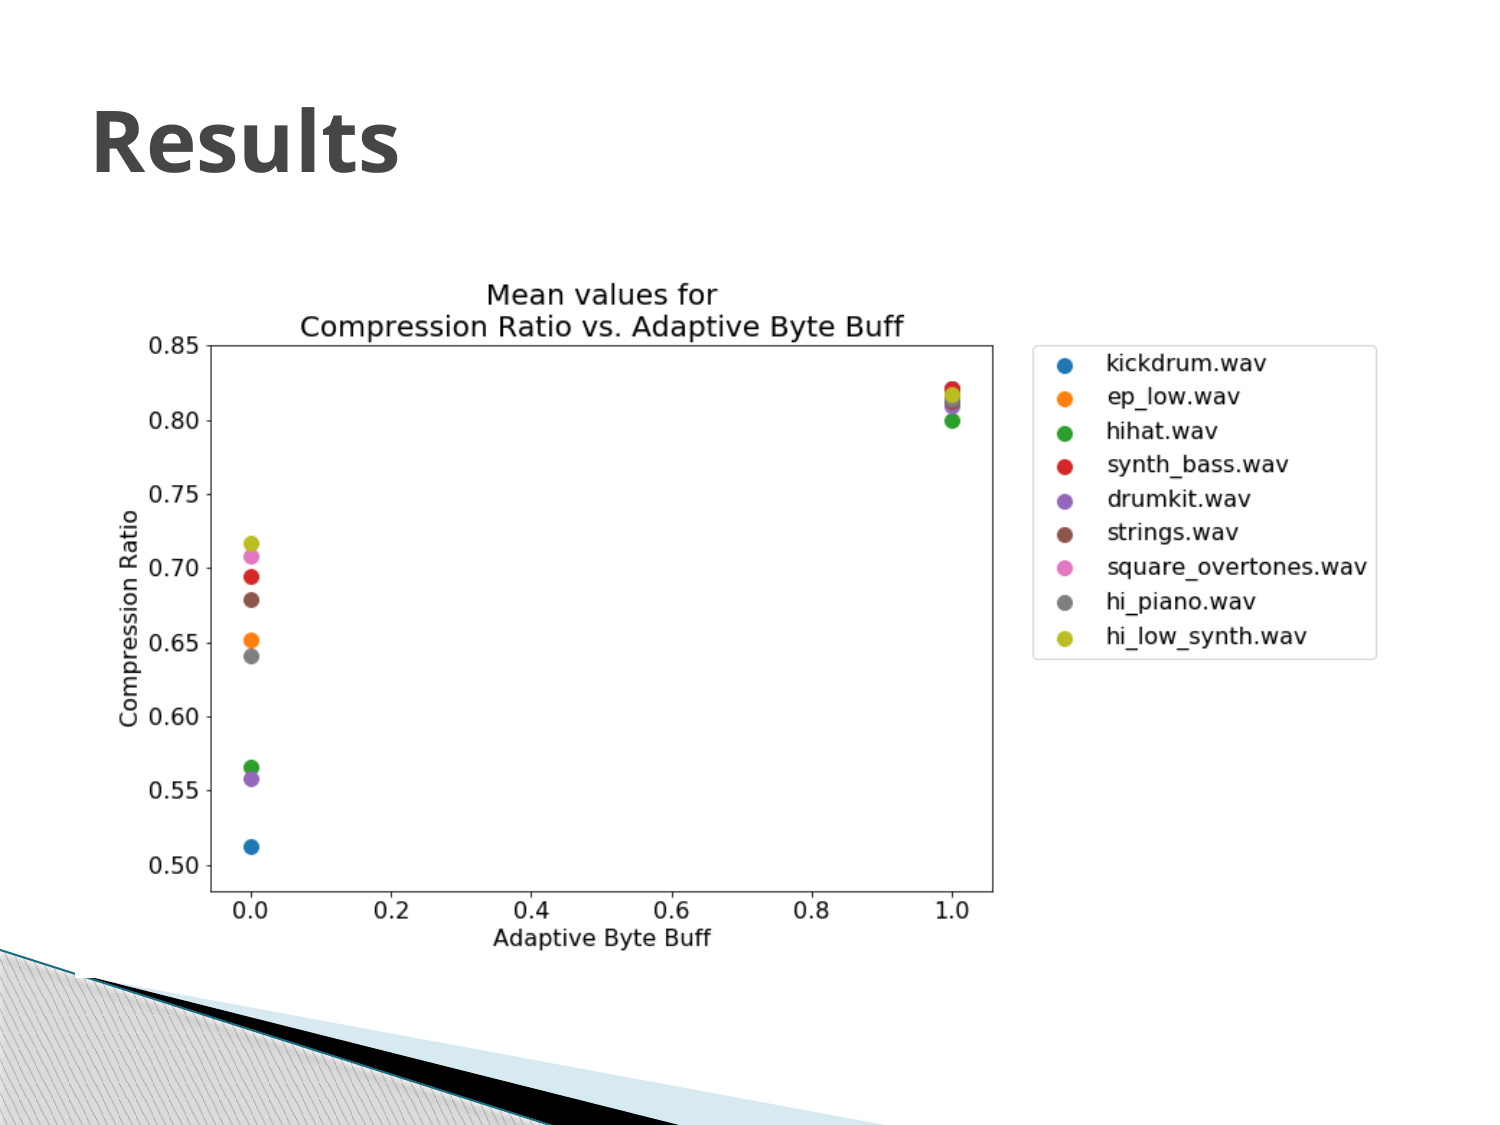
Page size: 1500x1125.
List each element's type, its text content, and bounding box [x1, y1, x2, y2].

title Results [75, 45, 1425, 233]
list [74, 250, 1426, 978]
